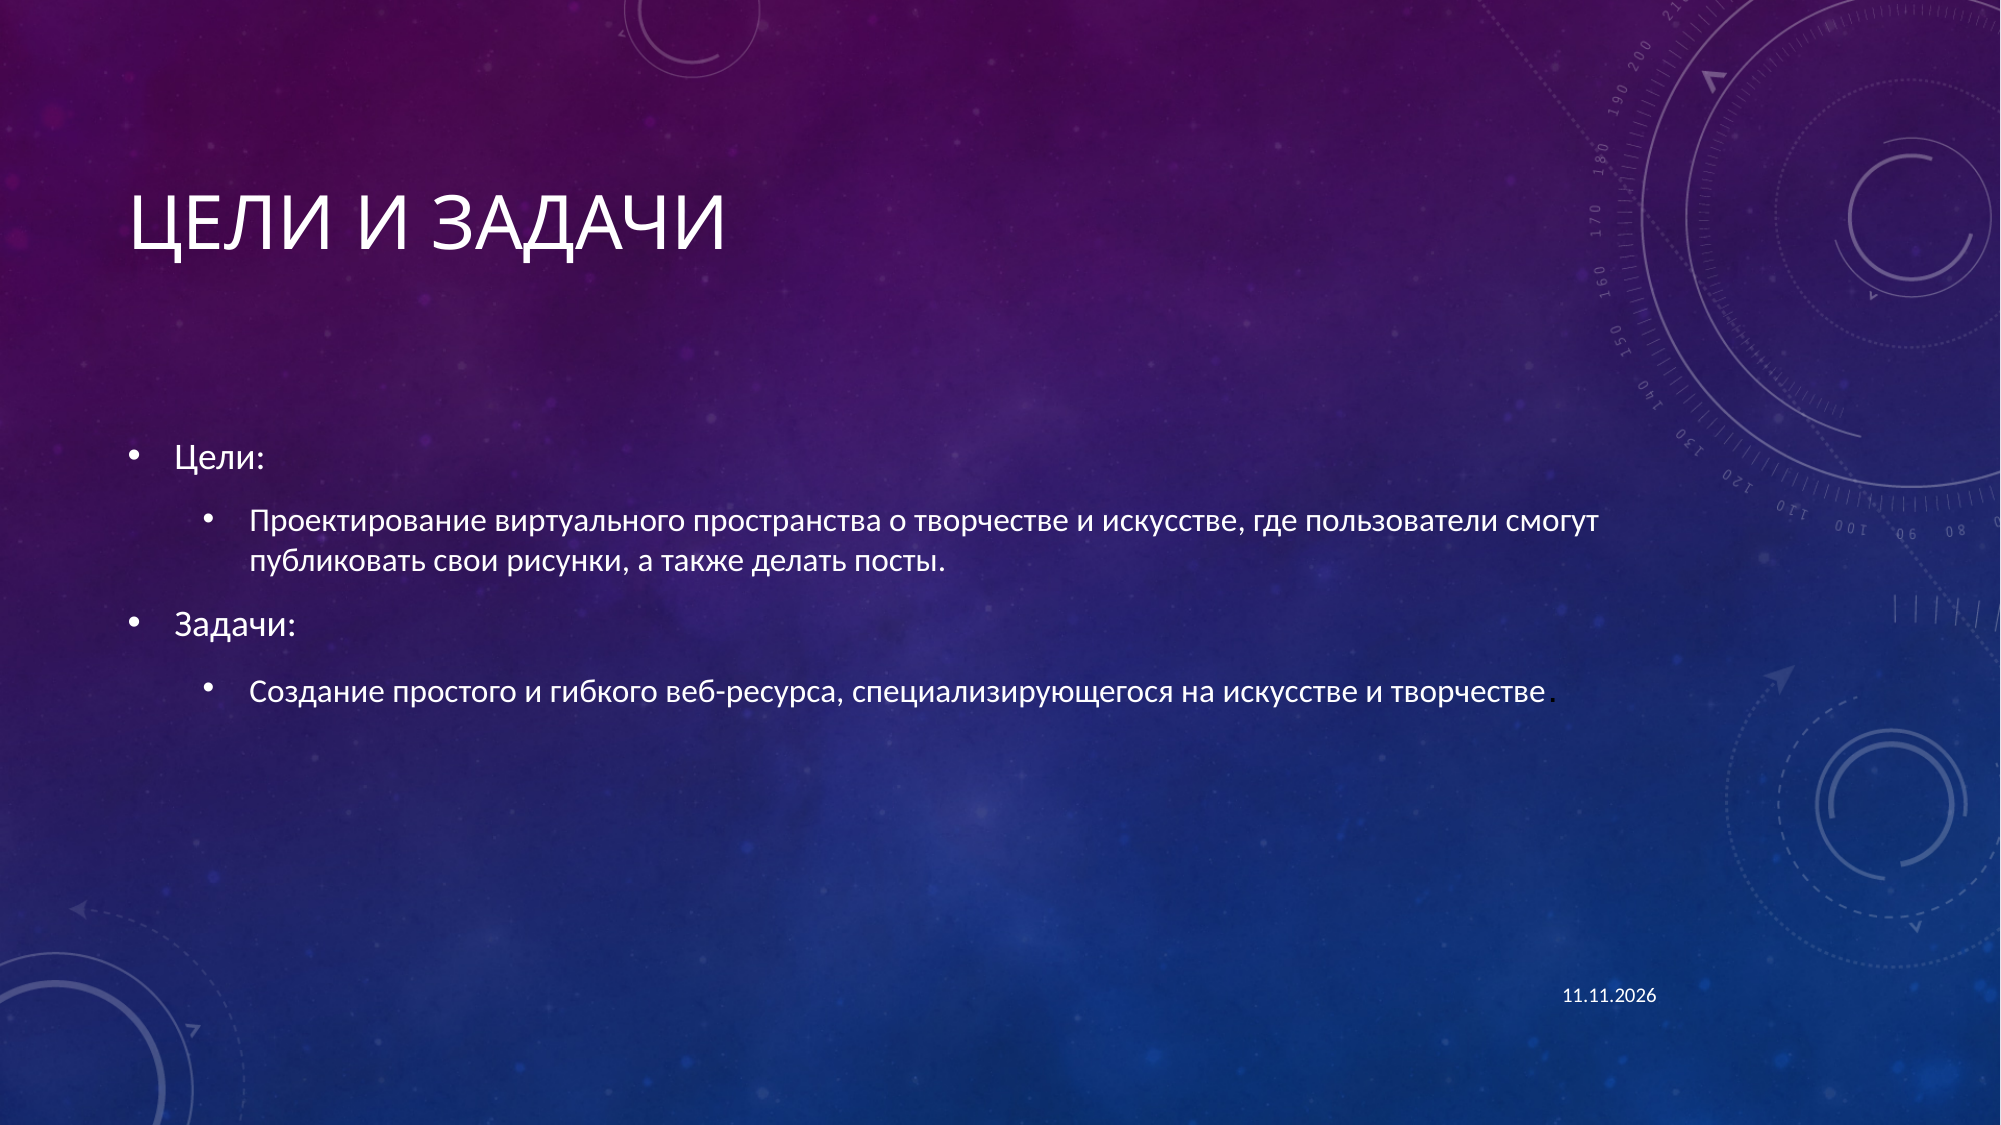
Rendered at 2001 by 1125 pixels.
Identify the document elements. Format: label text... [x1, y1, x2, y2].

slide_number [1409, 963, 1672, 1025]
list Цели: Проектирование виртуального пространства о творчестве и искусстве, где пользователи смогут публиковать свои рисунки, а также делать посты. Задачи: Создание простого и гибкого веб-ресурса, специализирующегося на искусстве и творчестве. [112, 351, 1775, 950]
picture [0, 0, 2001, 1125]
title Цели и задачи [112, 99, 1775, 339]
